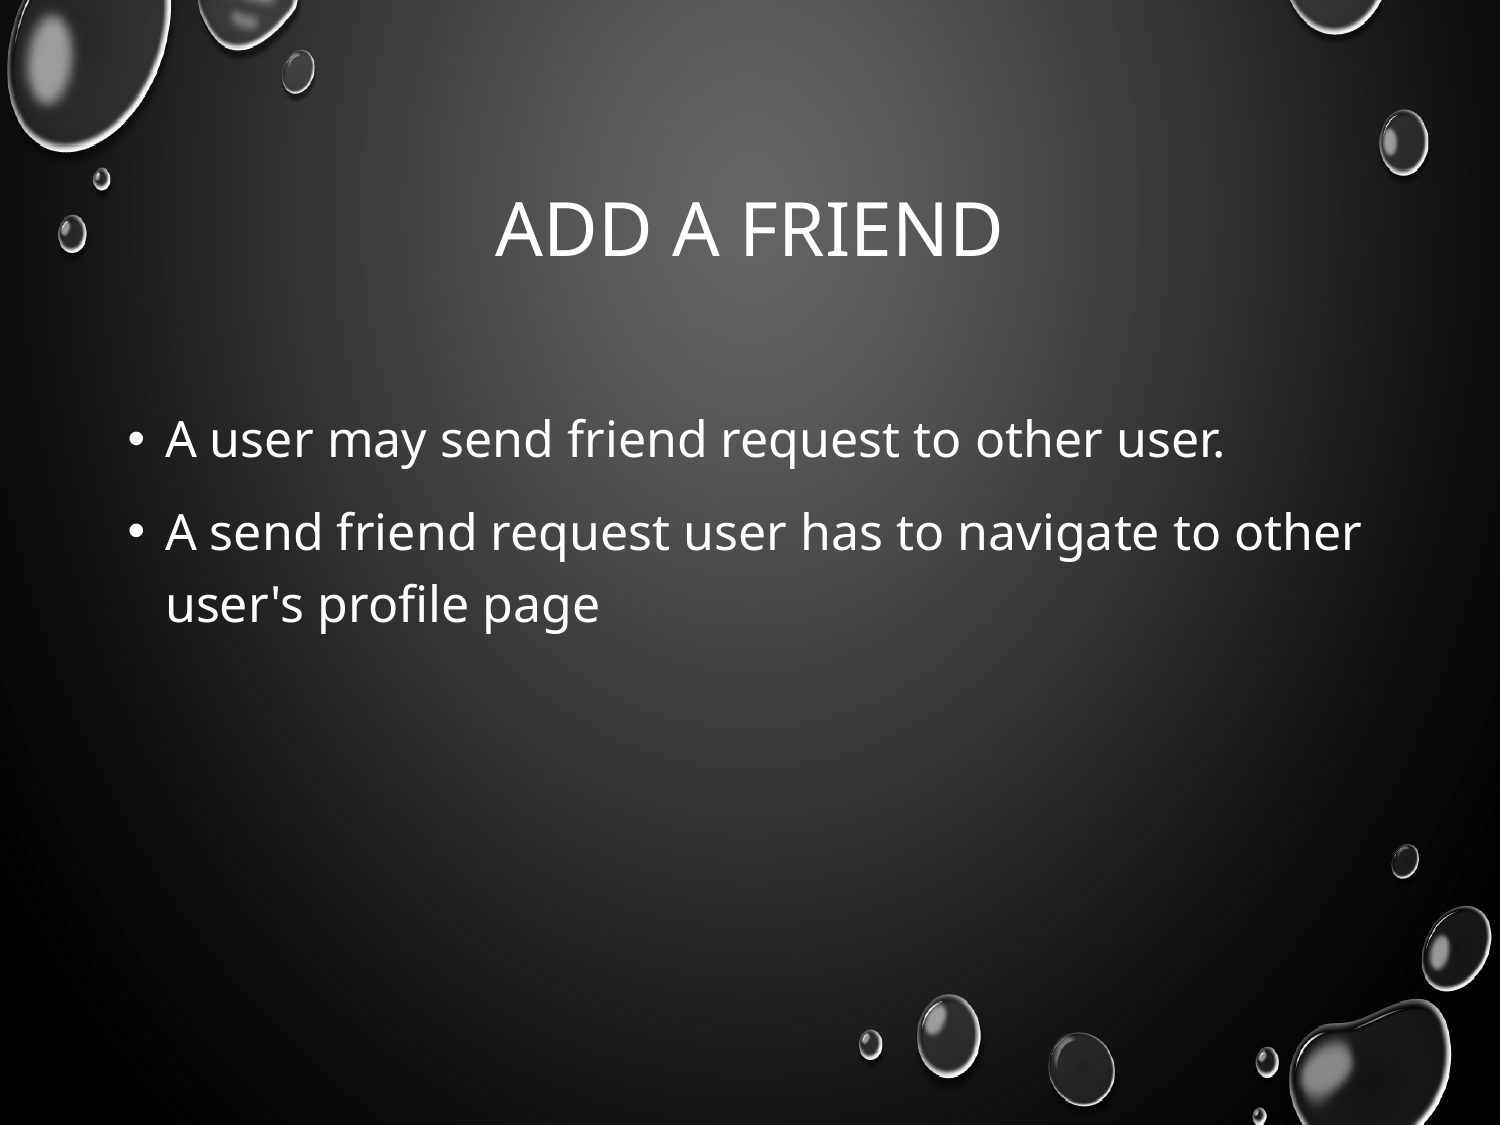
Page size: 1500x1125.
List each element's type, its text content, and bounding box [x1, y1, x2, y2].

list A user may send friend request to other user. A send friend request user has to navigate to other user's profile page [112, 388, 1388, 950]
title Add a friend [112, 101, 1388, 364]
picture [0, 0, 1500, 1125]
